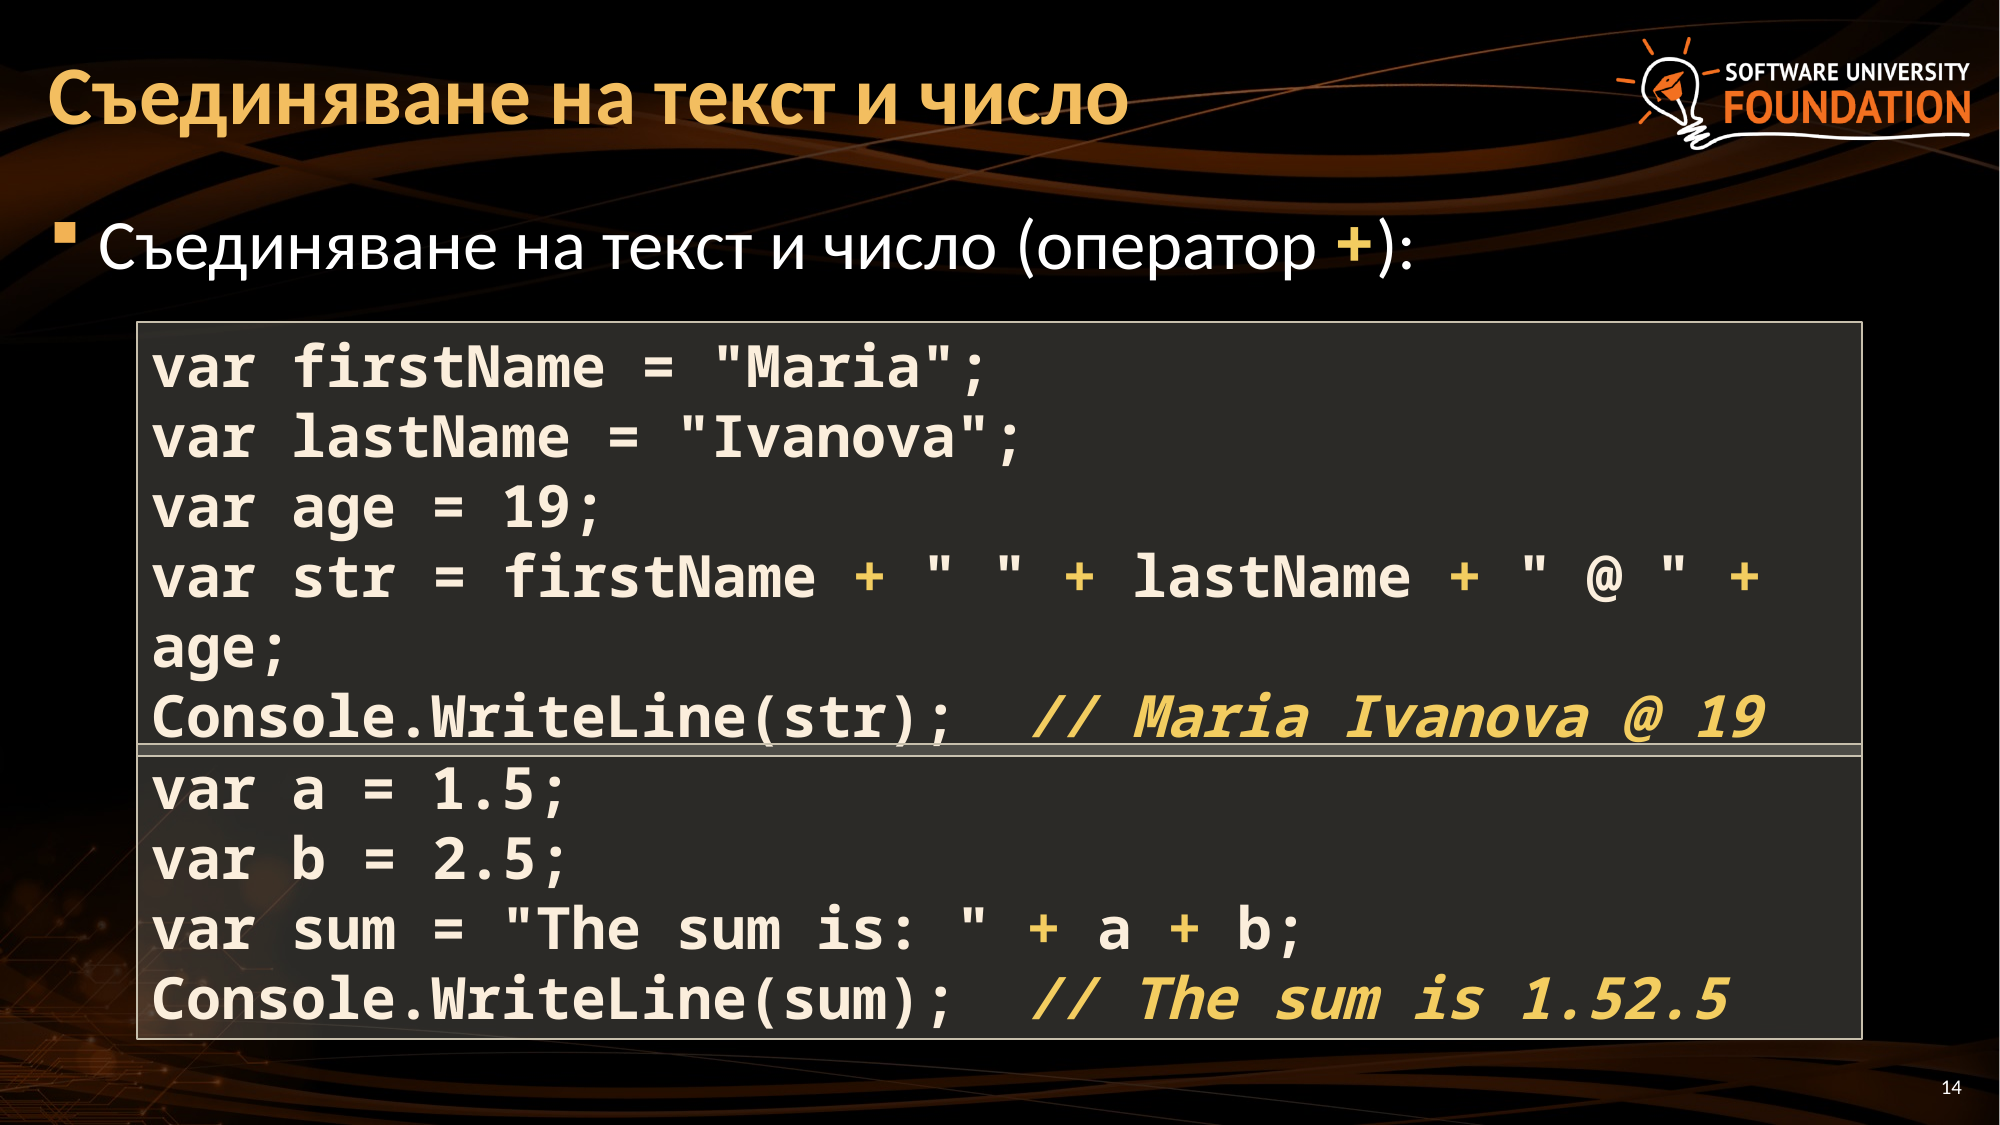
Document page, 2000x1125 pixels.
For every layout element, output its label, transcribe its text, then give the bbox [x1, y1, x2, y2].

list Съединяване на текст и число (оператор +): [31, 188, 1968, 1103]
picture [0, 0, 2000, 1125]
text_box var firstName = "Maria"; var lastName = "Ivanova"; var age = 19; var str = firstName + " " + lastName + " @ " + age; Console.WriteLine(str); // Maria Ivanova @ 19 [137, 321, 1863, 744]
text_box var a = 1.5; var b = 2.5; var sum = "The sum is: " + a + b; Console.WriteLine(sum); // The sum is 1.52.5 [137, 744, 1863, 1039]
title Съединяване на текст и число [30, 6, 1602, 189]
